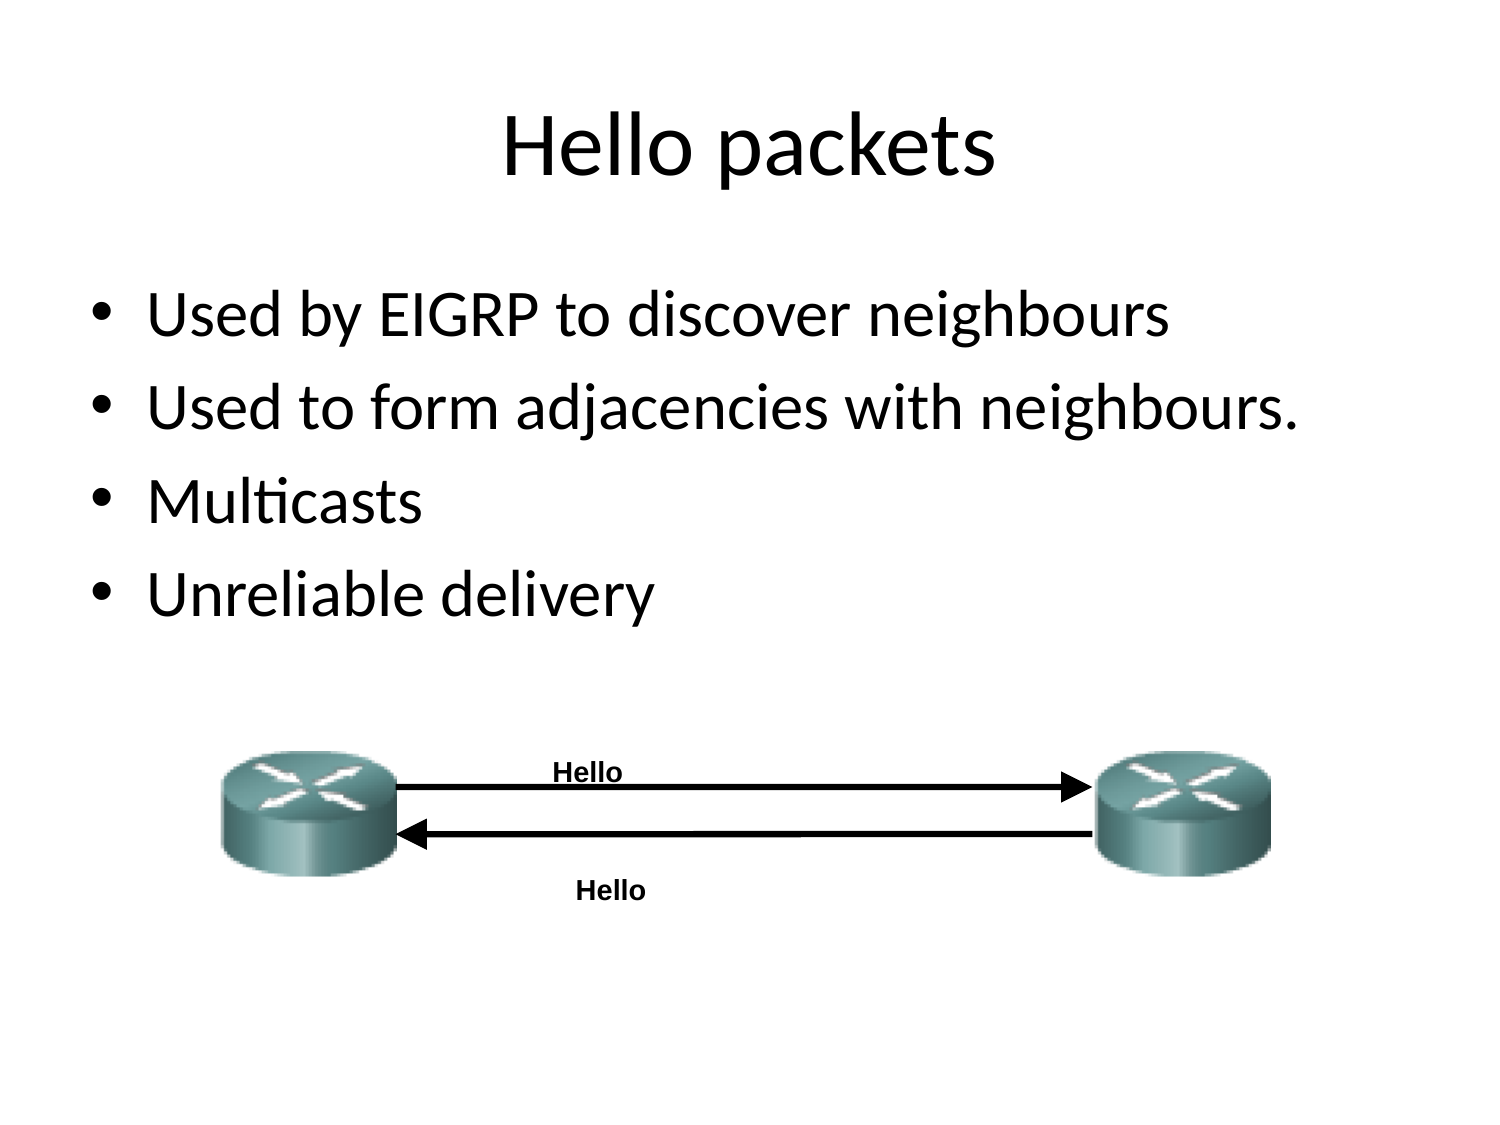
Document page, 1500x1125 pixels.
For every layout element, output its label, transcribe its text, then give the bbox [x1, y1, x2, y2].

text_box [963, 776, 1087, 798]
text_box Hello [560, 834, 987, 914]
title Hello packets [75, 45, 1425, 233]
text_box [402, 823, 560, 845]
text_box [218, 751, 397, 880]
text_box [1092, 751, 1271, 880]
list Used by EIGRP to discover neighbours Used to form adjacencies with neighbours. Multicasts Unreliable delivery [75, 262, 1425, 1005]
text_box Hello [537, 716, 963, 796]
